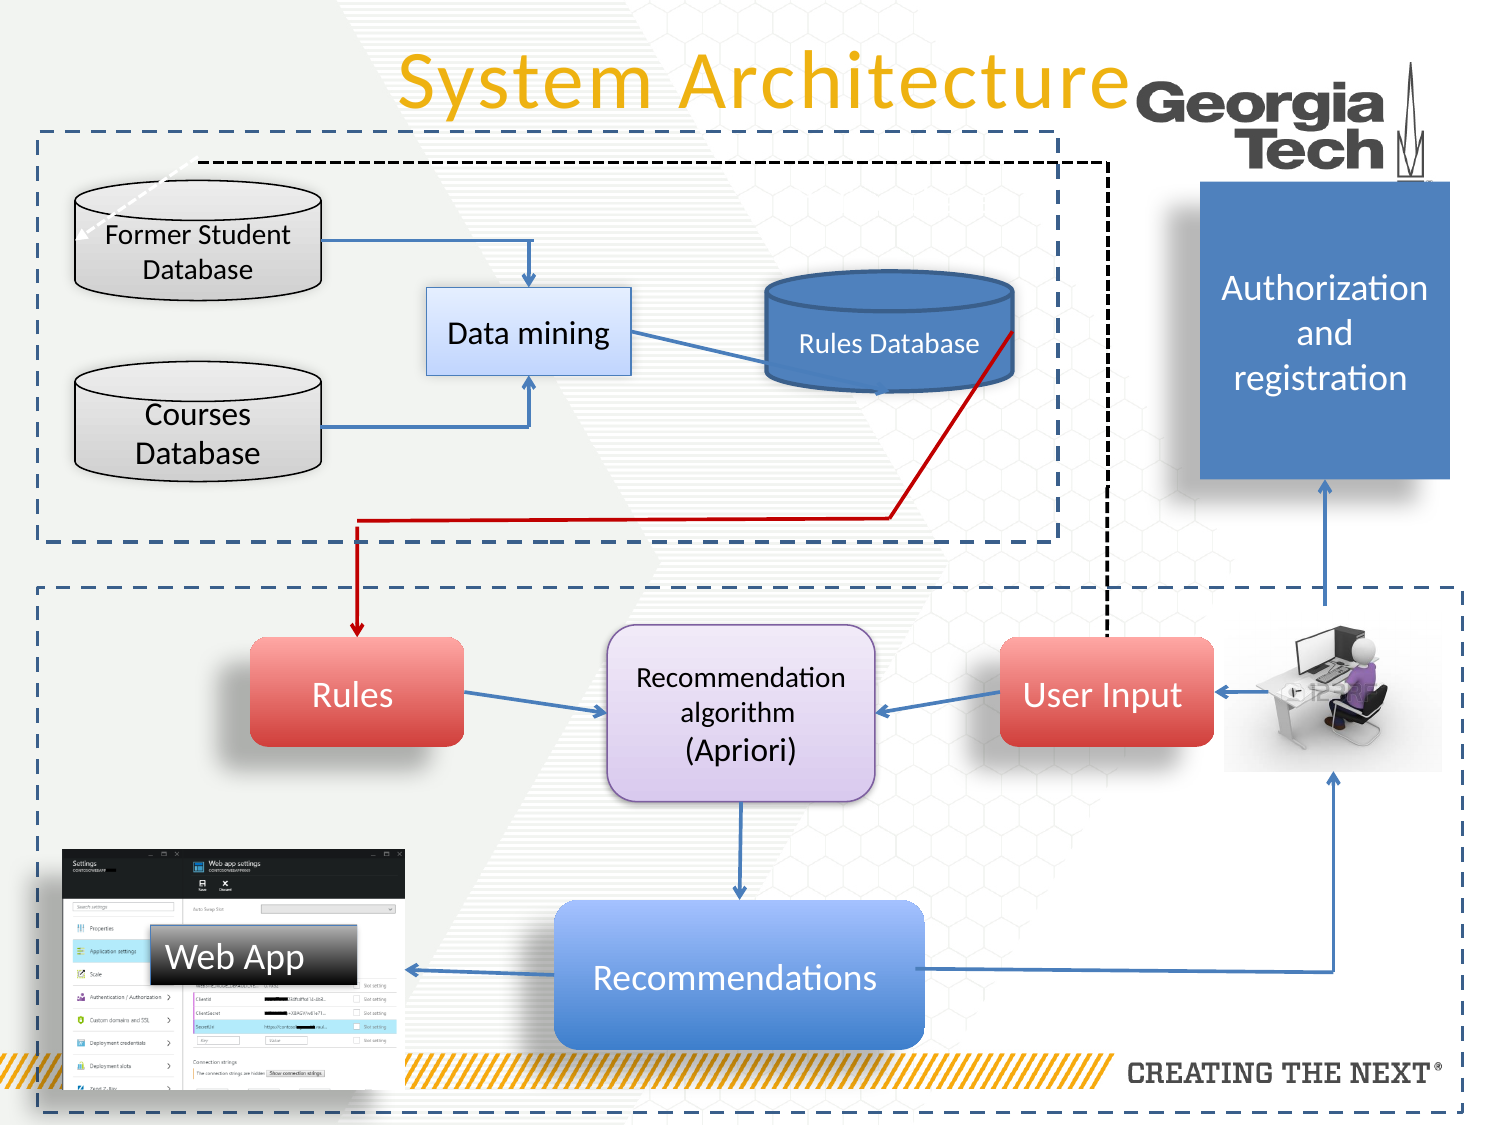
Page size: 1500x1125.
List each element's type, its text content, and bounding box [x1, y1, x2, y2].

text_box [404, 969, 555, 976]
picture [0, 0, 1500, 1125]
title System Architecture [75, 12, 1425, 130]
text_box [37, 587, 1463, 1113]
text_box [37, 131, 1451, 543]
